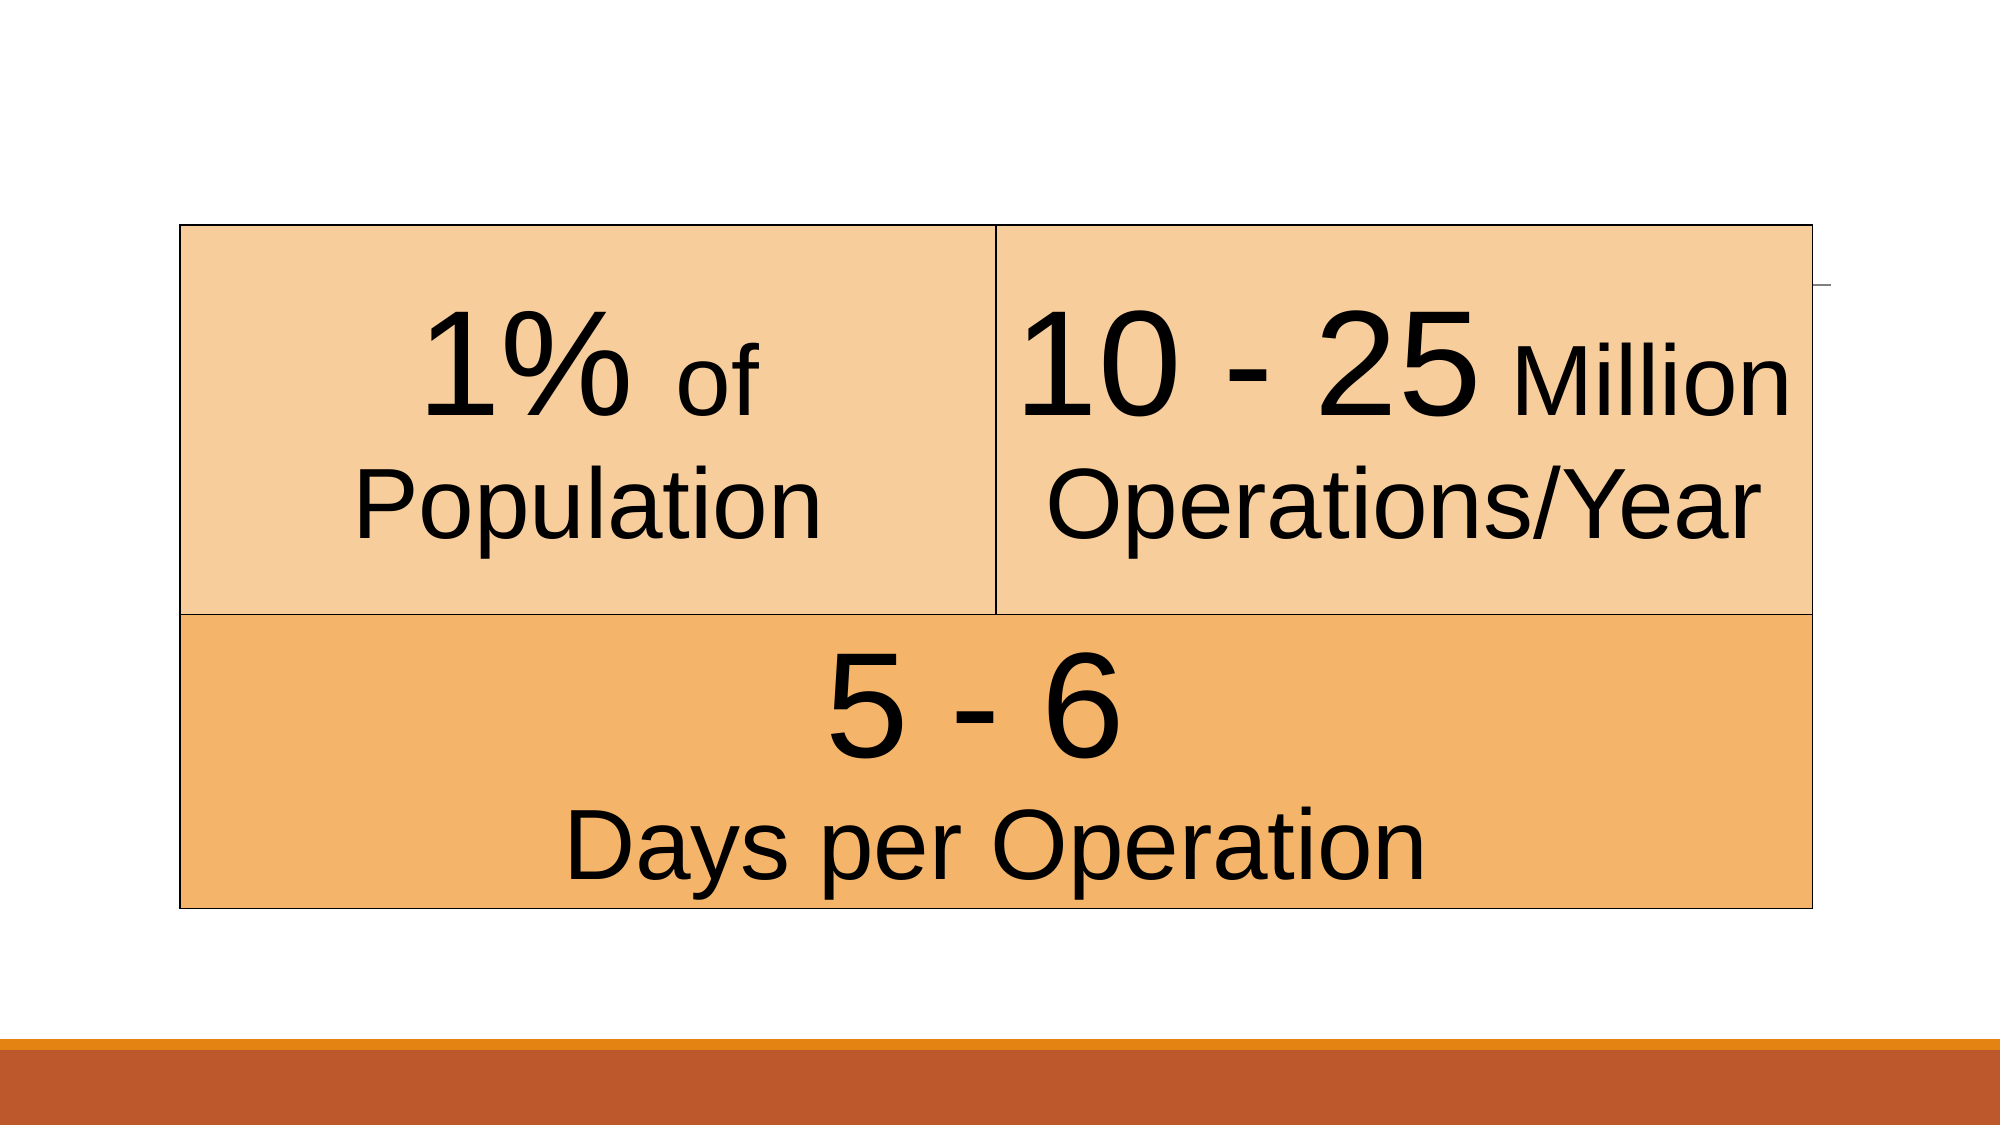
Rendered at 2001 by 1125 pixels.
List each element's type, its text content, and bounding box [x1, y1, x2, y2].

table_cell 5 - 6 Days per Operation [181, 615, 1812, 908]
table_header 1% of Population [181, 226, 995, 614]
table_header 10 - 25 Million Operations/Year [997, 226, 1812, 614]
